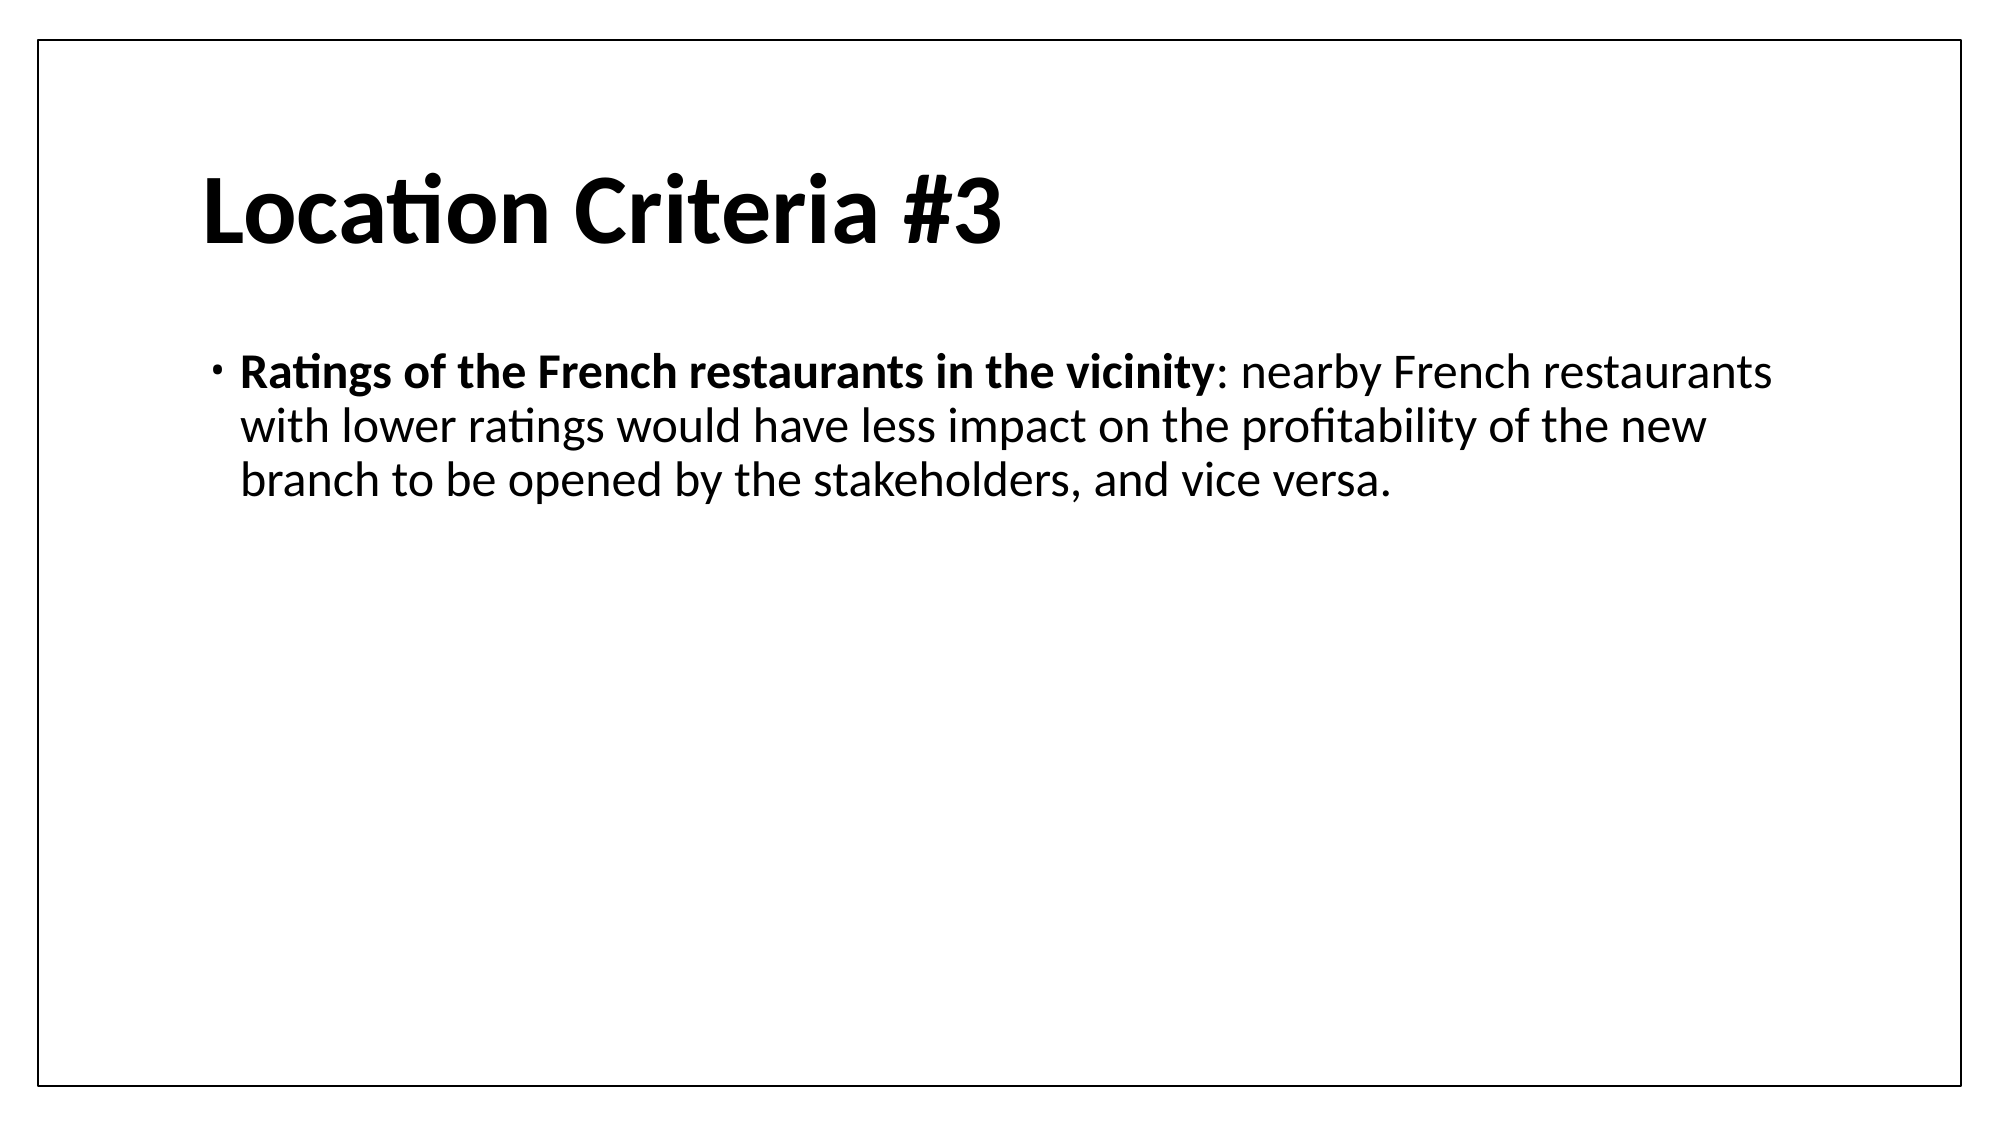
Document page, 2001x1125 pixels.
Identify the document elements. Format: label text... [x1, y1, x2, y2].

list Ratings of the French restaurants in the vicinity: nearby French restaurants with lower ratings would have less impact on the profitability of the new branch to be opened by the stakeholders, and vice versa. [187, 337, 1808, 1000]
title Location Criteria #3 [187, 99, 1808, 323]
